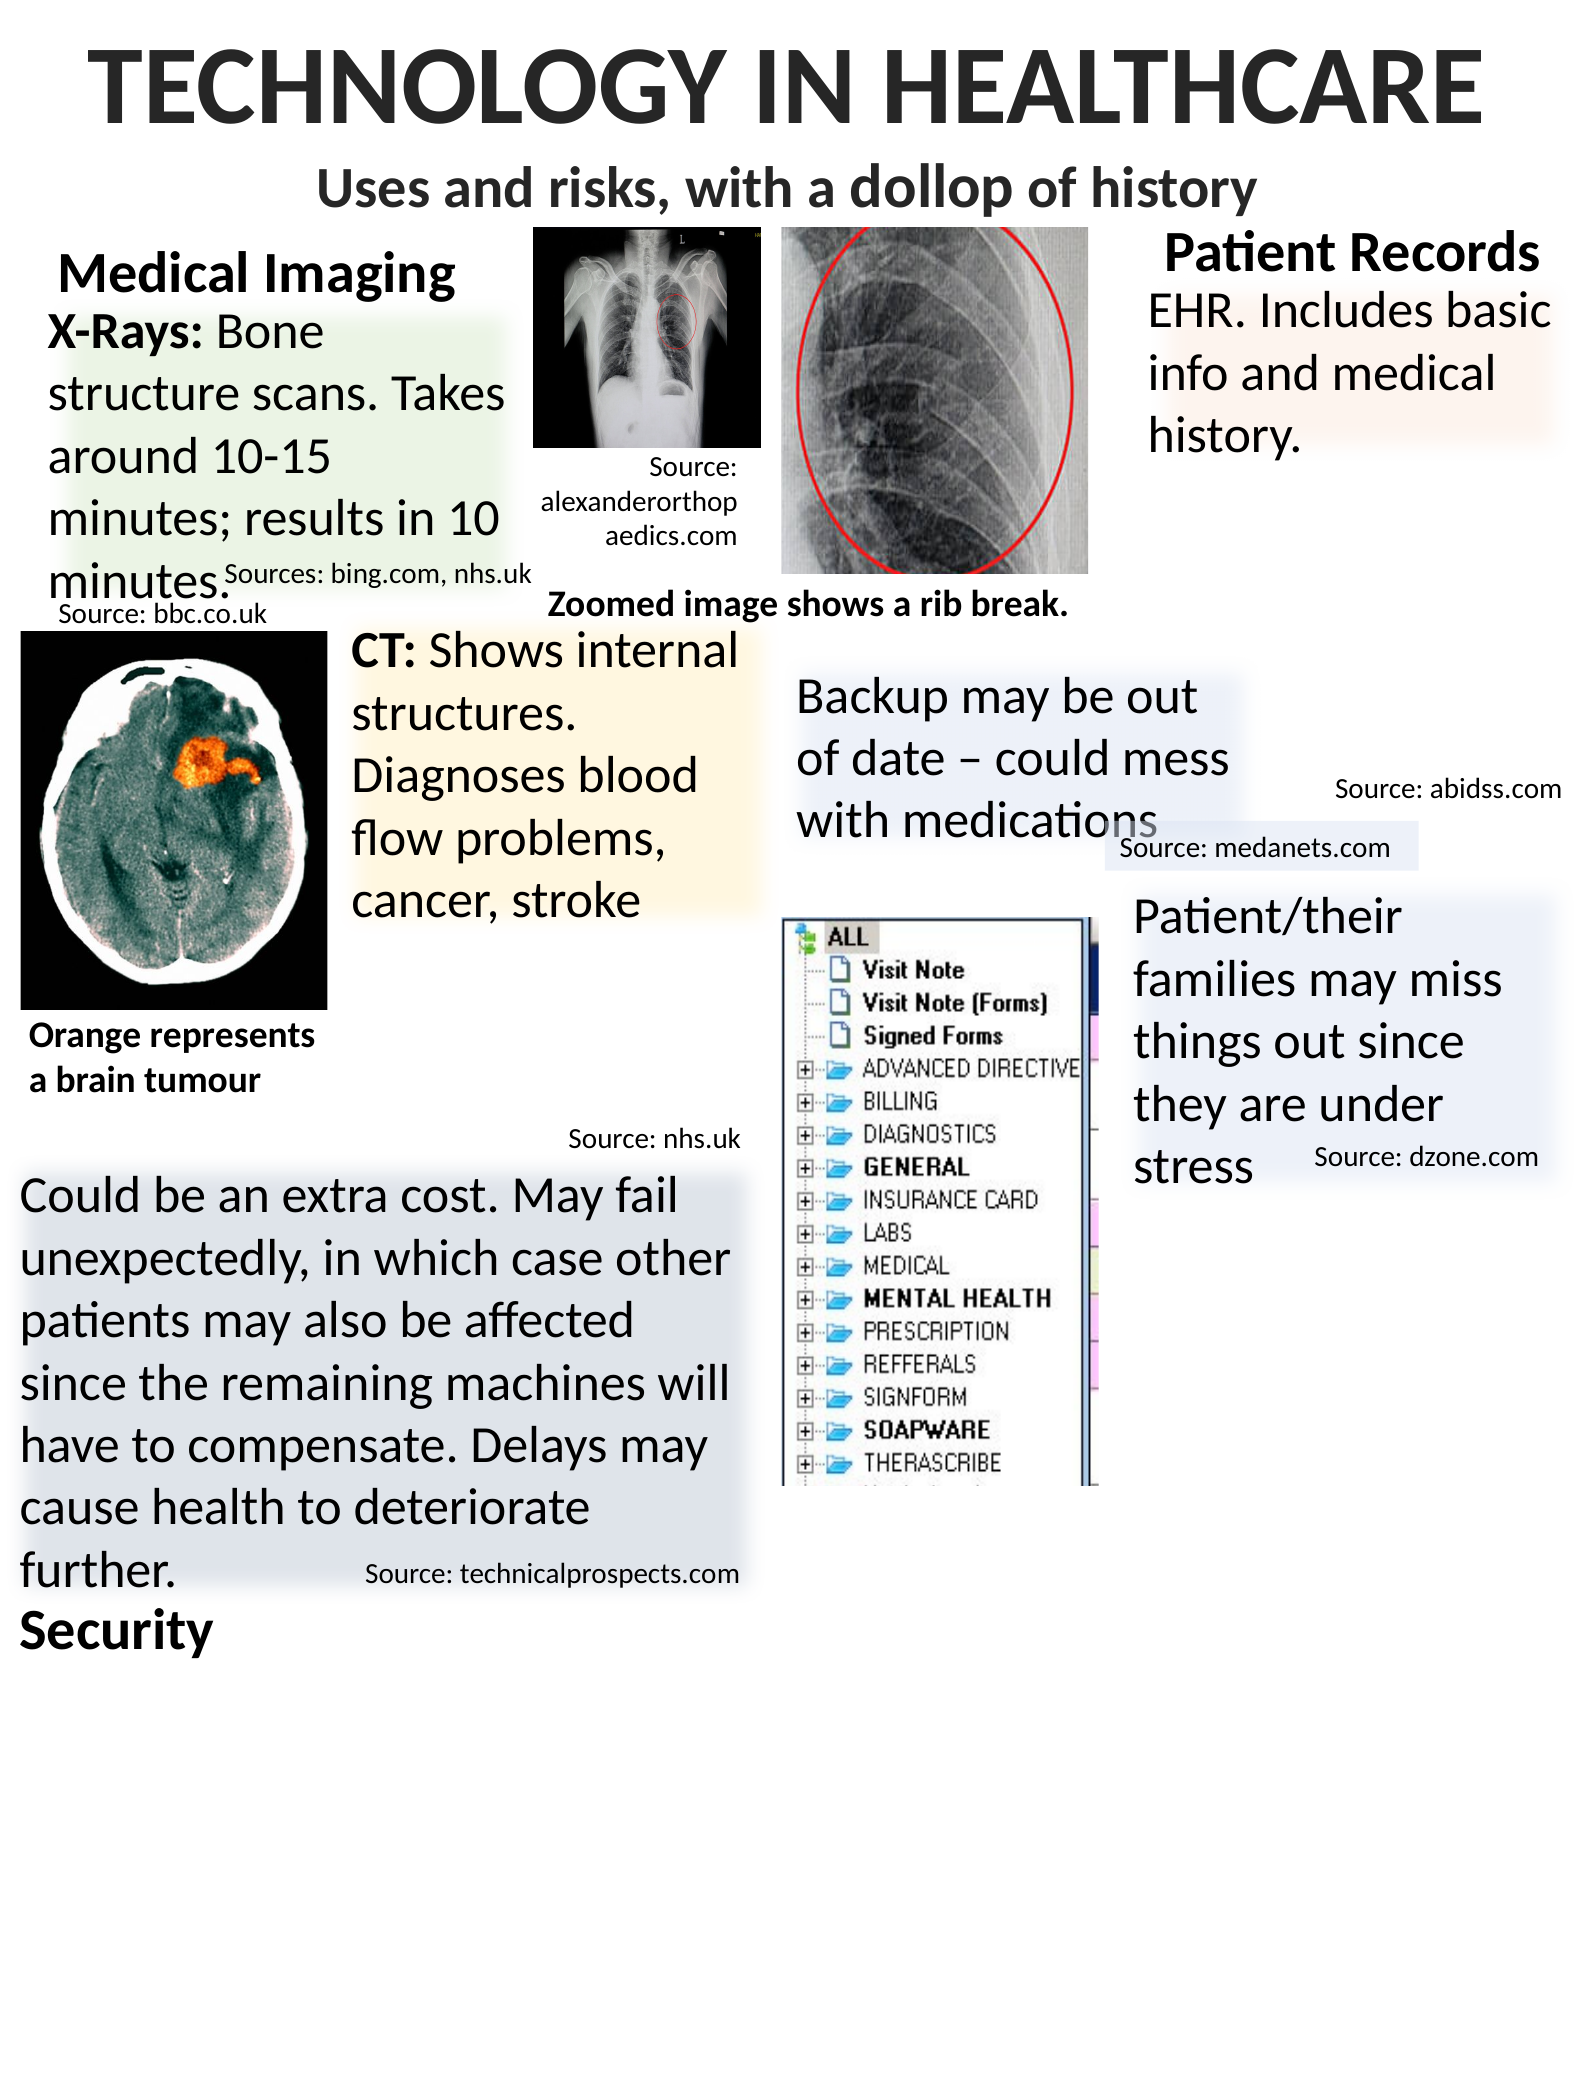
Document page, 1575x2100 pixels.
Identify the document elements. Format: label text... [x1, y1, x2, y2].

text_box Could be an extra cost. May fail unexpectedly, in which case other patients may also be affected since the remaining machines will have to compensate. Delays may cause health to deteriorate further. [41, 1189, 731, 1571]
text_box Uses and risks, with a dollop of history [301, 137, 1274, 227]
text_box Source: abidss.com [1320, 761, 1575, 812]
picture [20, 631, 328, 1010]
text_box Source: bbc.co.uk [43, 587, 376, 637]
text_box Zoomed image shows a rib break. [533, 571, 1089, 632]
text_box Orange represents a brain tumour [13, 1002, 353, 1108]
text_box TECHNOLOGY IN HEALTHCARE [72, 3, 1503, 154]
text_box Source: dzone.com [1299, 1129, 1575, 1180]
picture [533, 227, 761, 448]
text_box Patient Records [1149, 205, 1575, 290]
text_box Patient Records [71, 308, 503, 312]
text_box Patient/their families may miss things out since they are under stress [1155, 911, 1540, 1166]
text_box Source: nhs.uk [553, 1111, 781, 1162]
picture [781, 227, 1089, 574]
text_box EHR. Includes basic info and medical history. [1184, 312, 1537, 428]
text_box Source: alexanderorthopaedics.com [525, 439, 753, 560]
picture [781, 917, 1099, 1486]
text_box Backup may be out of date – could mess with medications [817, 689, 1227, 822]
text_box Sources: bing.com, nhs.uk [209, 546, 596, 597]
text_box Security [4, 1583, 253, 1669]
text_box Source: technicalprospects.com [350, 1546, 767, 1597]
text_box Medical Imaging [42, 226, 515, 312]
text_box Source: medanets.com [1104, 820, 1419, 871]
text_box X-Rays: Bone structure scans. Takes around 10-15 minutes; results in 10 minutes. [84, 333, 491, 573]
text_box CT: Shows internal structures. Diagnoses blood flow problems, cancer, stroke [372, 644, 747, 901]
